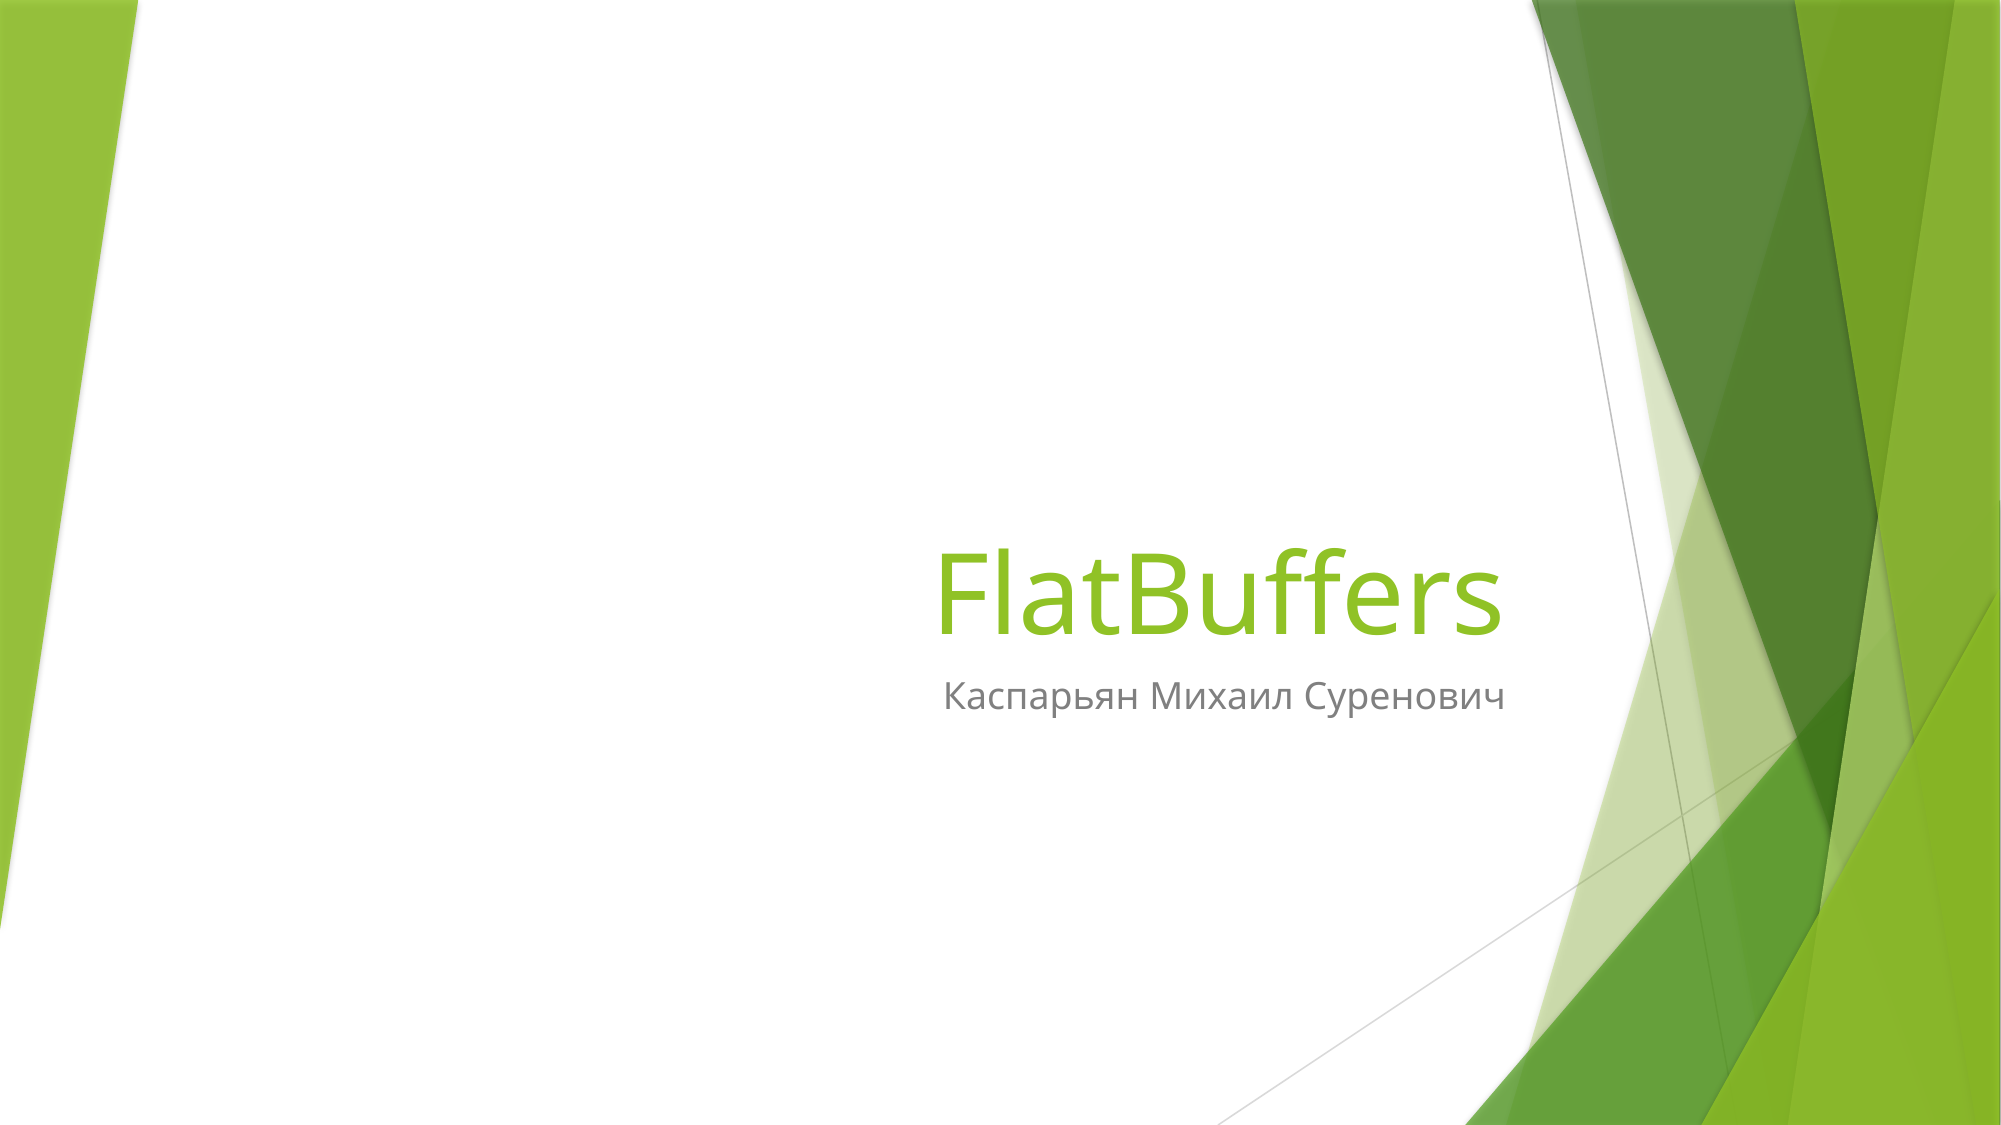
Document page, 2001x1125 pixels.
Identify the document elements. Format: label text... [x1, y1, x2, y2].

subtitle Каспарьян Михаил Суренович [247, 664, 1522, 845]
title FlatBuffers [247, 394, 1522, 664]
